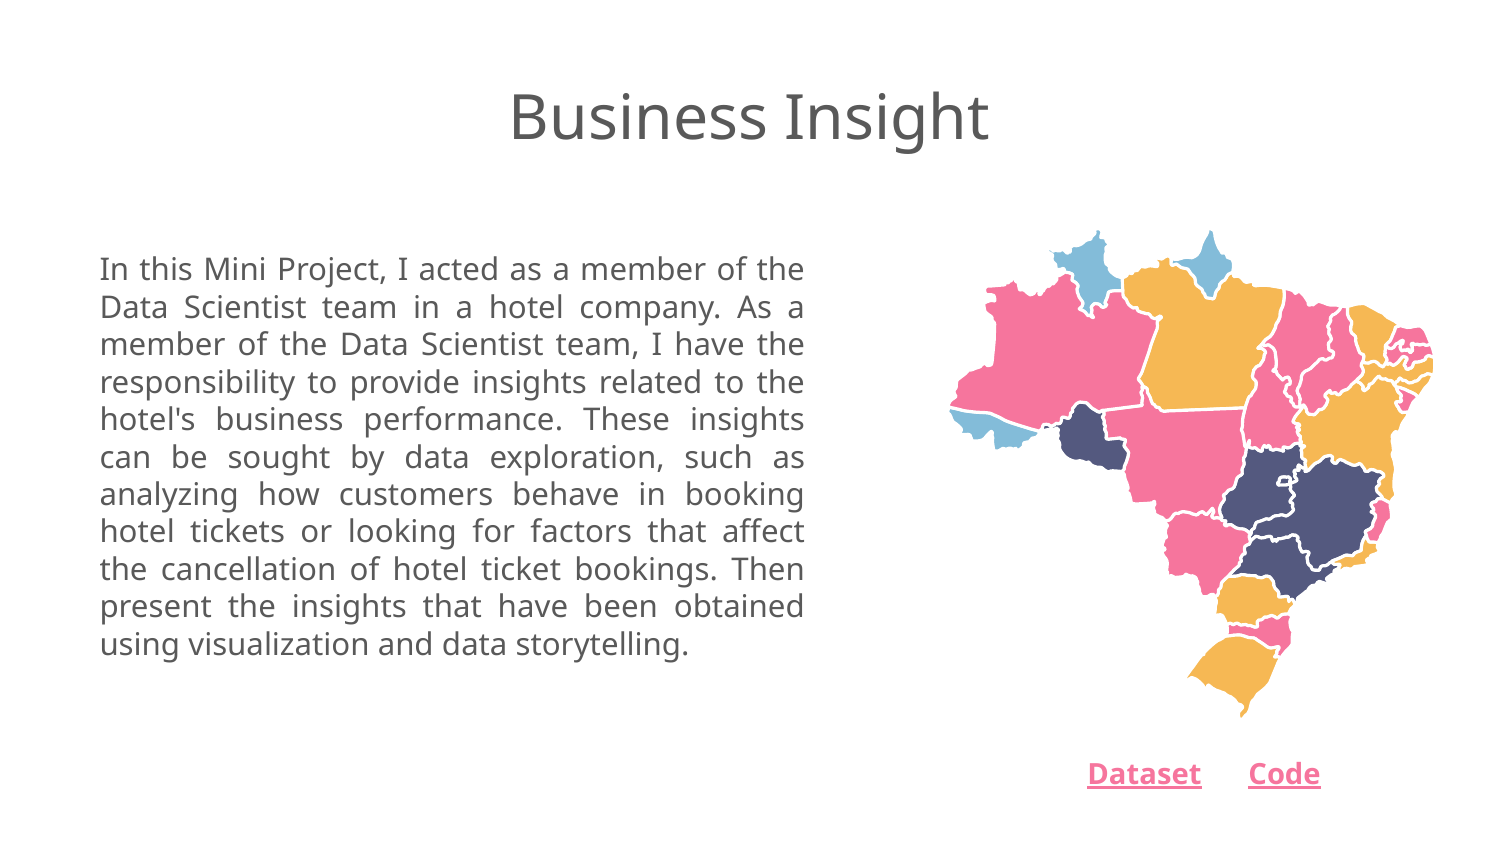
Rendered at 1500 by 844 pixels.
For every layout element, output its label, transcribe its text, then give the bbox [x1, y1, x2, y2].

text_box In this Mini Project, I acted as a member of the Data Scientist team in a hotel company. As a member of the Data Scientist team, I have the responsibility to provide insights related to the hotel's business performance. These insights can be sought by data exploration, such as analyzing how customers behave in booking hotel tickets or looking for factors that affect the cancellation of hotel ticket bookings. Then present the insights that have been obtained using visualization and data storytelling. [84, 181, 822, 730]
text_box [947, 227, 1436, 721]
title Business Insight [175, 61, 1325, 156]
text_box Dataset [1043, 745, 1183, 800]
text_box Code [1183, 745, 1367, 800]
